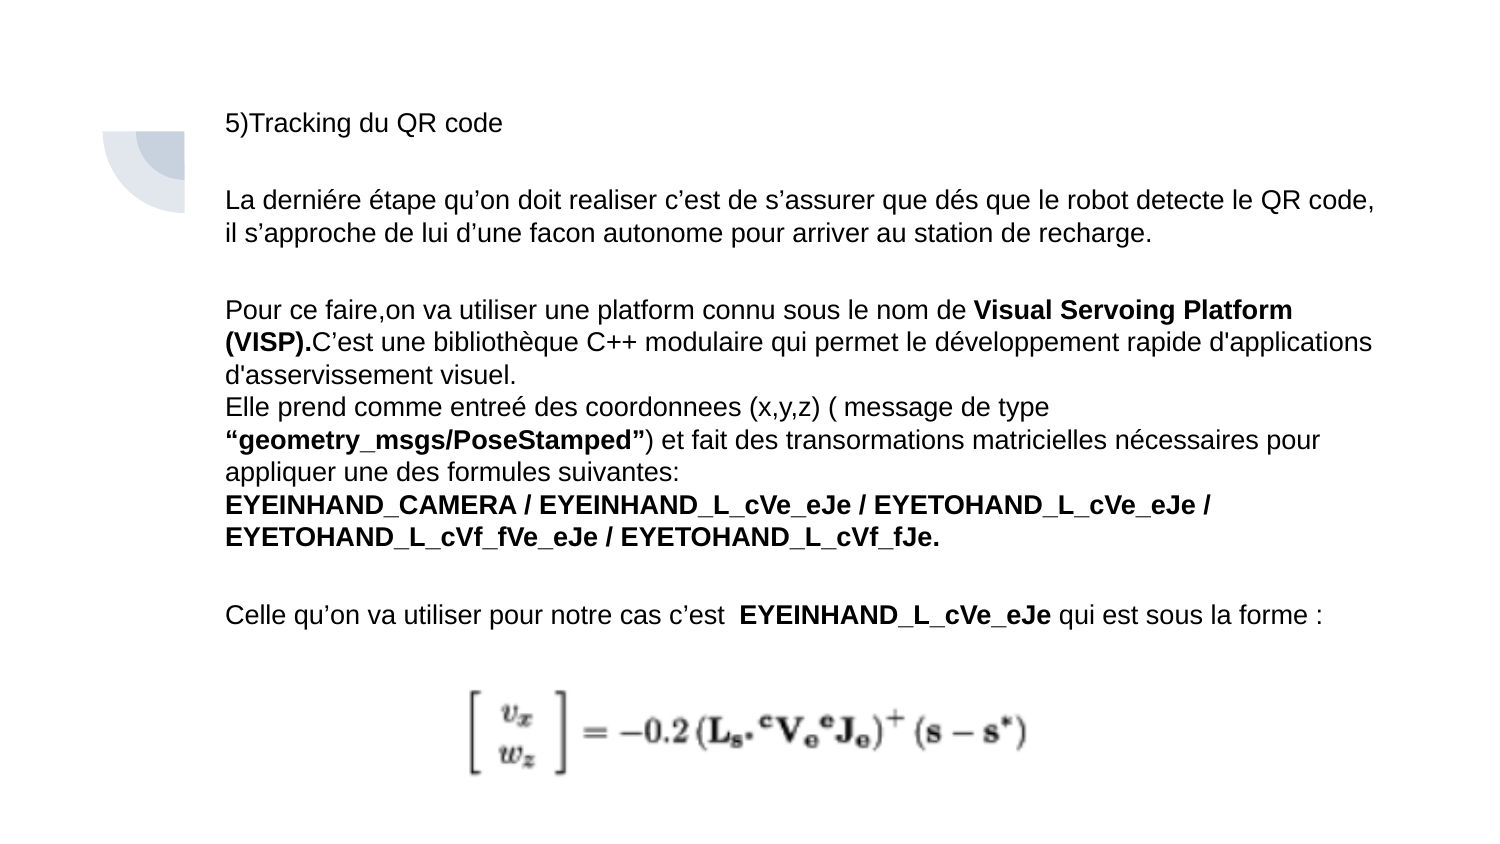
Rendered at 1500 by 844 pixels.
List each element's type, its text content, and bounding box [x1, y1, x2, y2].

picture [418, 659, 1066, 811]
text_box 5)Tracking du QR code La derniére étape qu’on doit realiser c’est de s’assurer que dés que le robot detecte le QR code, il s’approche de lui d’une facon autonome pour arriver au station de recharge. Pour ce faire,on va utiliser une platform connu sous le nom de Visual Servoing Platform (VISP).C’est une bibliothèque C++ modulaire qui permet le développement rapide d'applications d'asservissement visuel. Elle prend comme entreé des coordonnees (x,y,z) ( message de type “geometry_msgs/PoseStamped”) et fait des transormations matricielles nécessaires pour appliquer une des formules suivantes: EYEINHAND_CAMERA / EYEINHAND_L_cVe_eJe / EYETOHAND_L_cVe_eJe / EYETOHAND_L_cVf_fVe_eJe / EYETOHAND_L_cVf_fJe. Celle qu’on va utiliser pour notre cas c’est EYEINHAND_L_cVe_eJe qui est sous la forme : [224, 104, 1378, 844]
